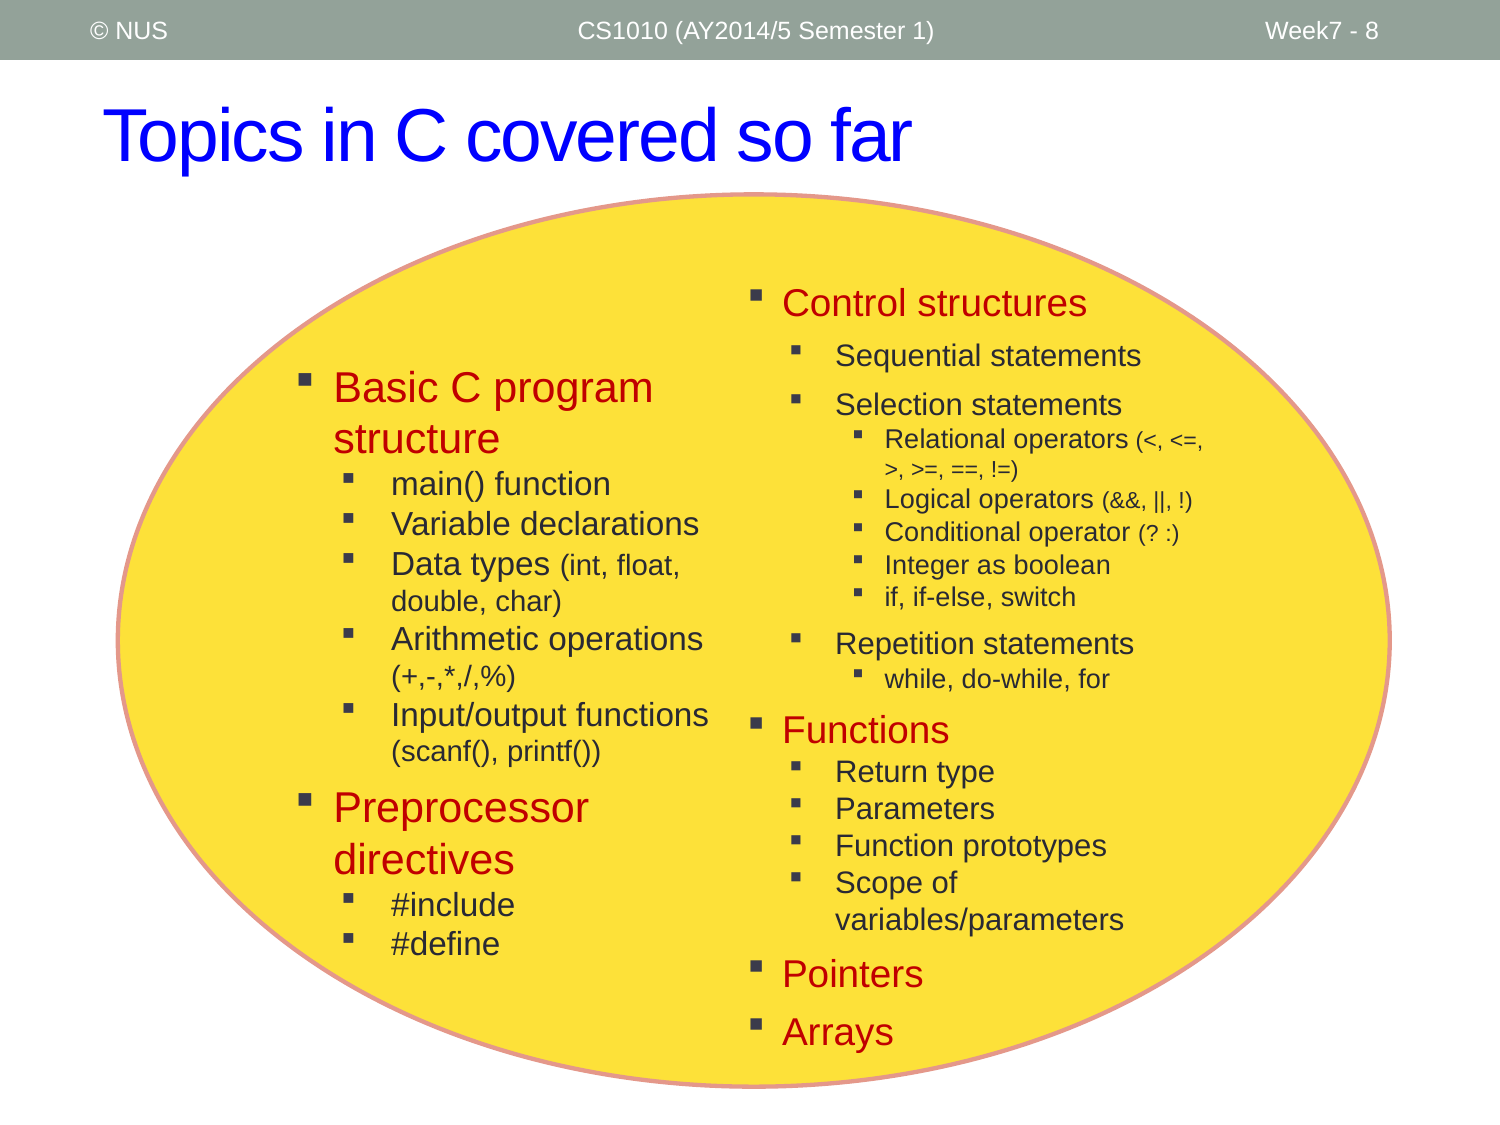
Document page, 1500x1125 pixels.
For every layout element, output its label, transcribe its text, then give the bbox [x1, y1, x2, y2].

text_box [115, 192, 1114, 941]
text_box [338, 981, 968, 1089]
slide_number © NUS [75, 3, 550, 57]
text_box Control structures Sequential statements Selection statements Relational operators (<, <=, >, >=, ==, !=) Logical operators (&&, ||, !) Conditional operator (? :) Integer as boolean if, if-else, switch Repetition statements while, do-while, for Functions Return type Parameters Function prototypes Scope of variables/parameters Pointers Arrays [732, 270, 1242, 1063]
text_box [1242, 351, 1392, 930]
text_box Basic C program structure main() function Variable declarations Data types (int, float, double, char) Arithmetic operations (+,-,*,/,%) Input/output functions (scanf(), printf()) Preprocessor directives #include #define [280, 351, 732, 981]
footer CS1010 (AY2014/5 Semester 1) [562, 3, 1238, 57]
title Topics in C covered so far [87, 62, 1463, 200]
slide_number Week7 - 8 [1250, 3, 1425, 57]
